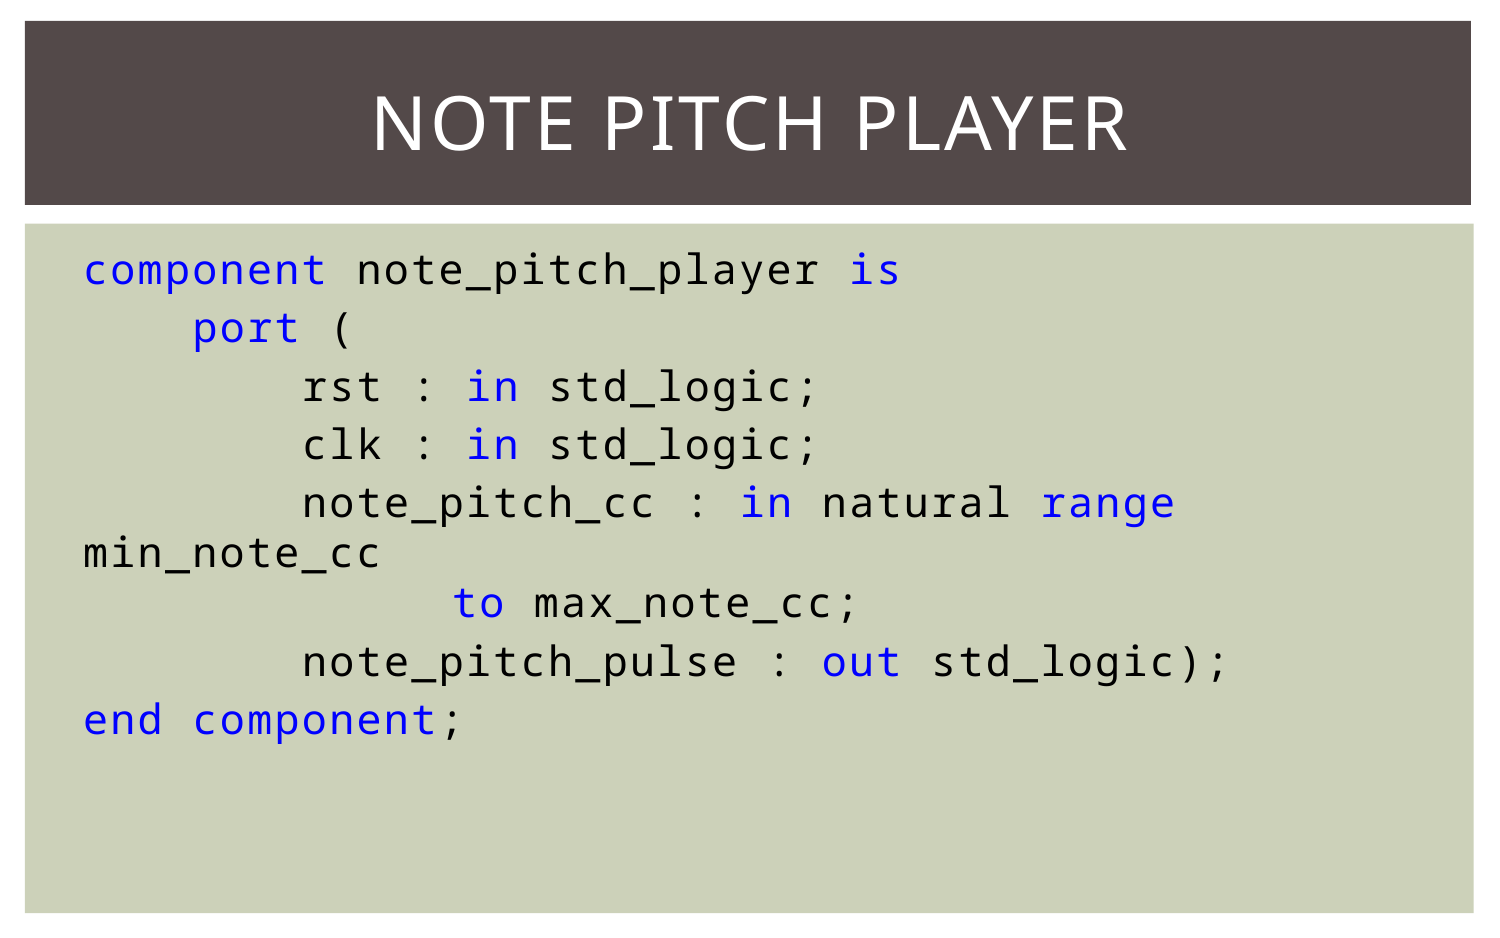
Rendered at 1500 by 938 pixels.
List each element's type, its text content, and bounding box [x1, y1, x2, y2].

title NOTE PITCH PLAYER [62, 48, 1438, 193]
list component note_pitch_player is port ( rst : in std_logic; clk : in std_logic; note_pitch_cc : in natural range min_note_cc to max_note_cc; note_pitch_pulse : out std_logic); end component; [62, 234, 1442, 898]
